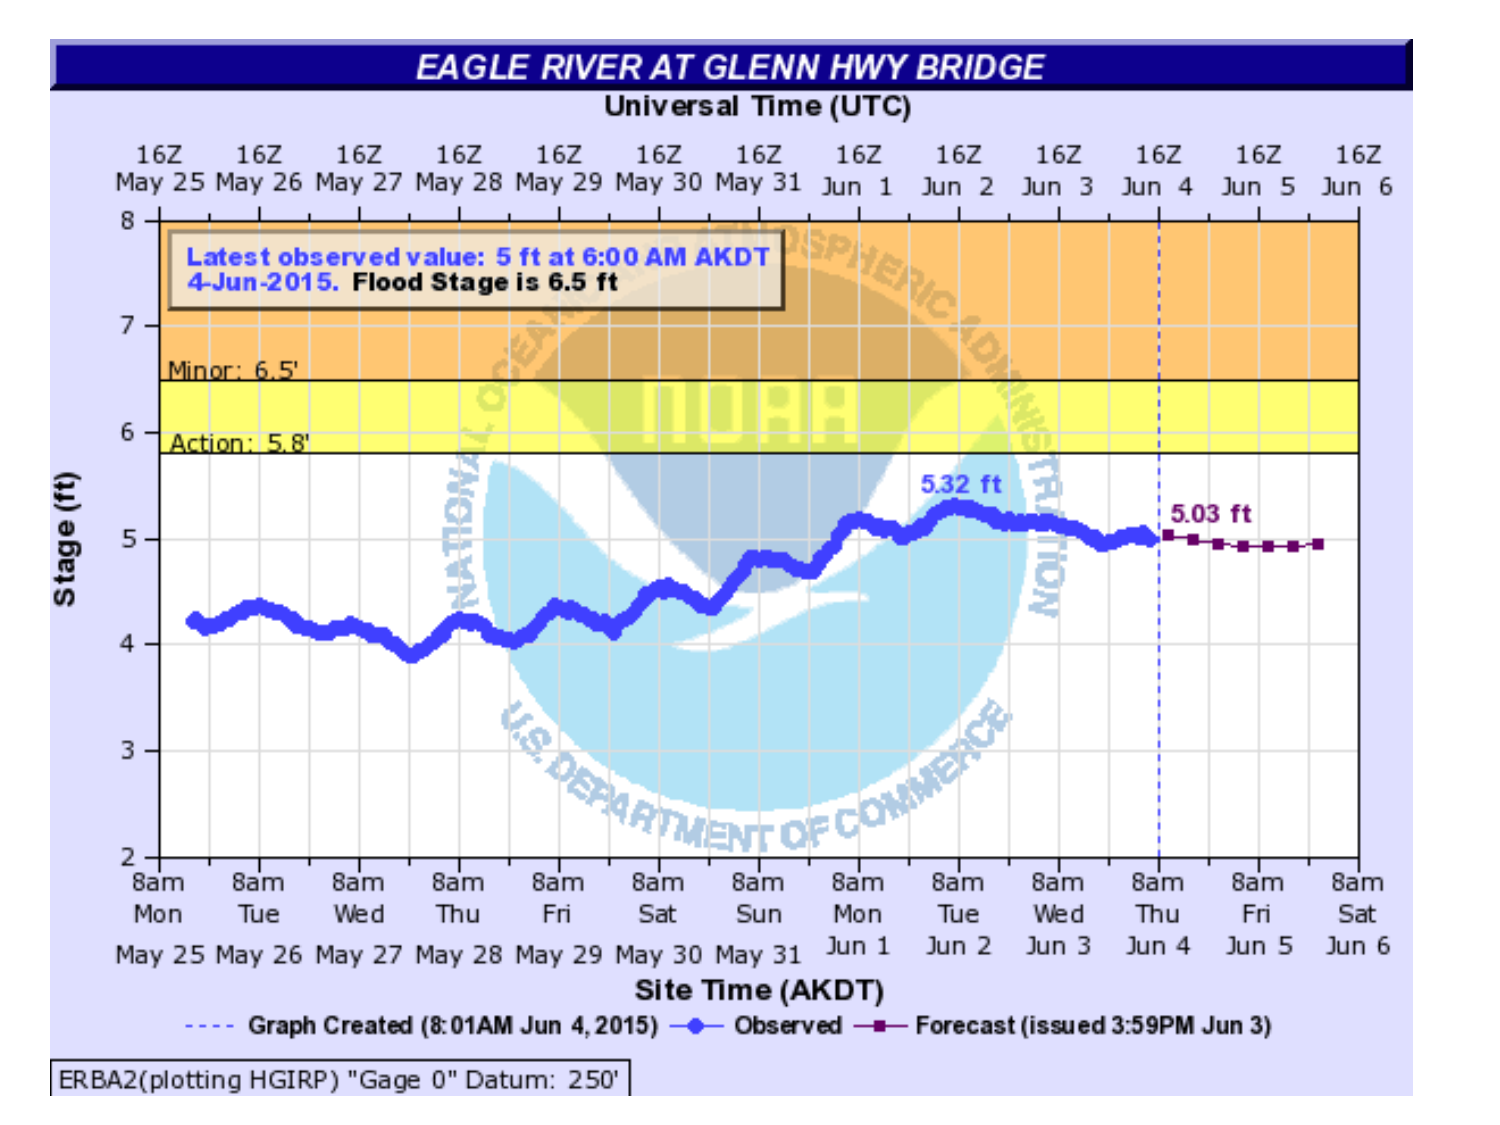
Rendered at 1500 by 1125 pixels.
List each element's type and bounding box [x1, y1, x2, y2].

picture [49, 39, 1413, 1097]
